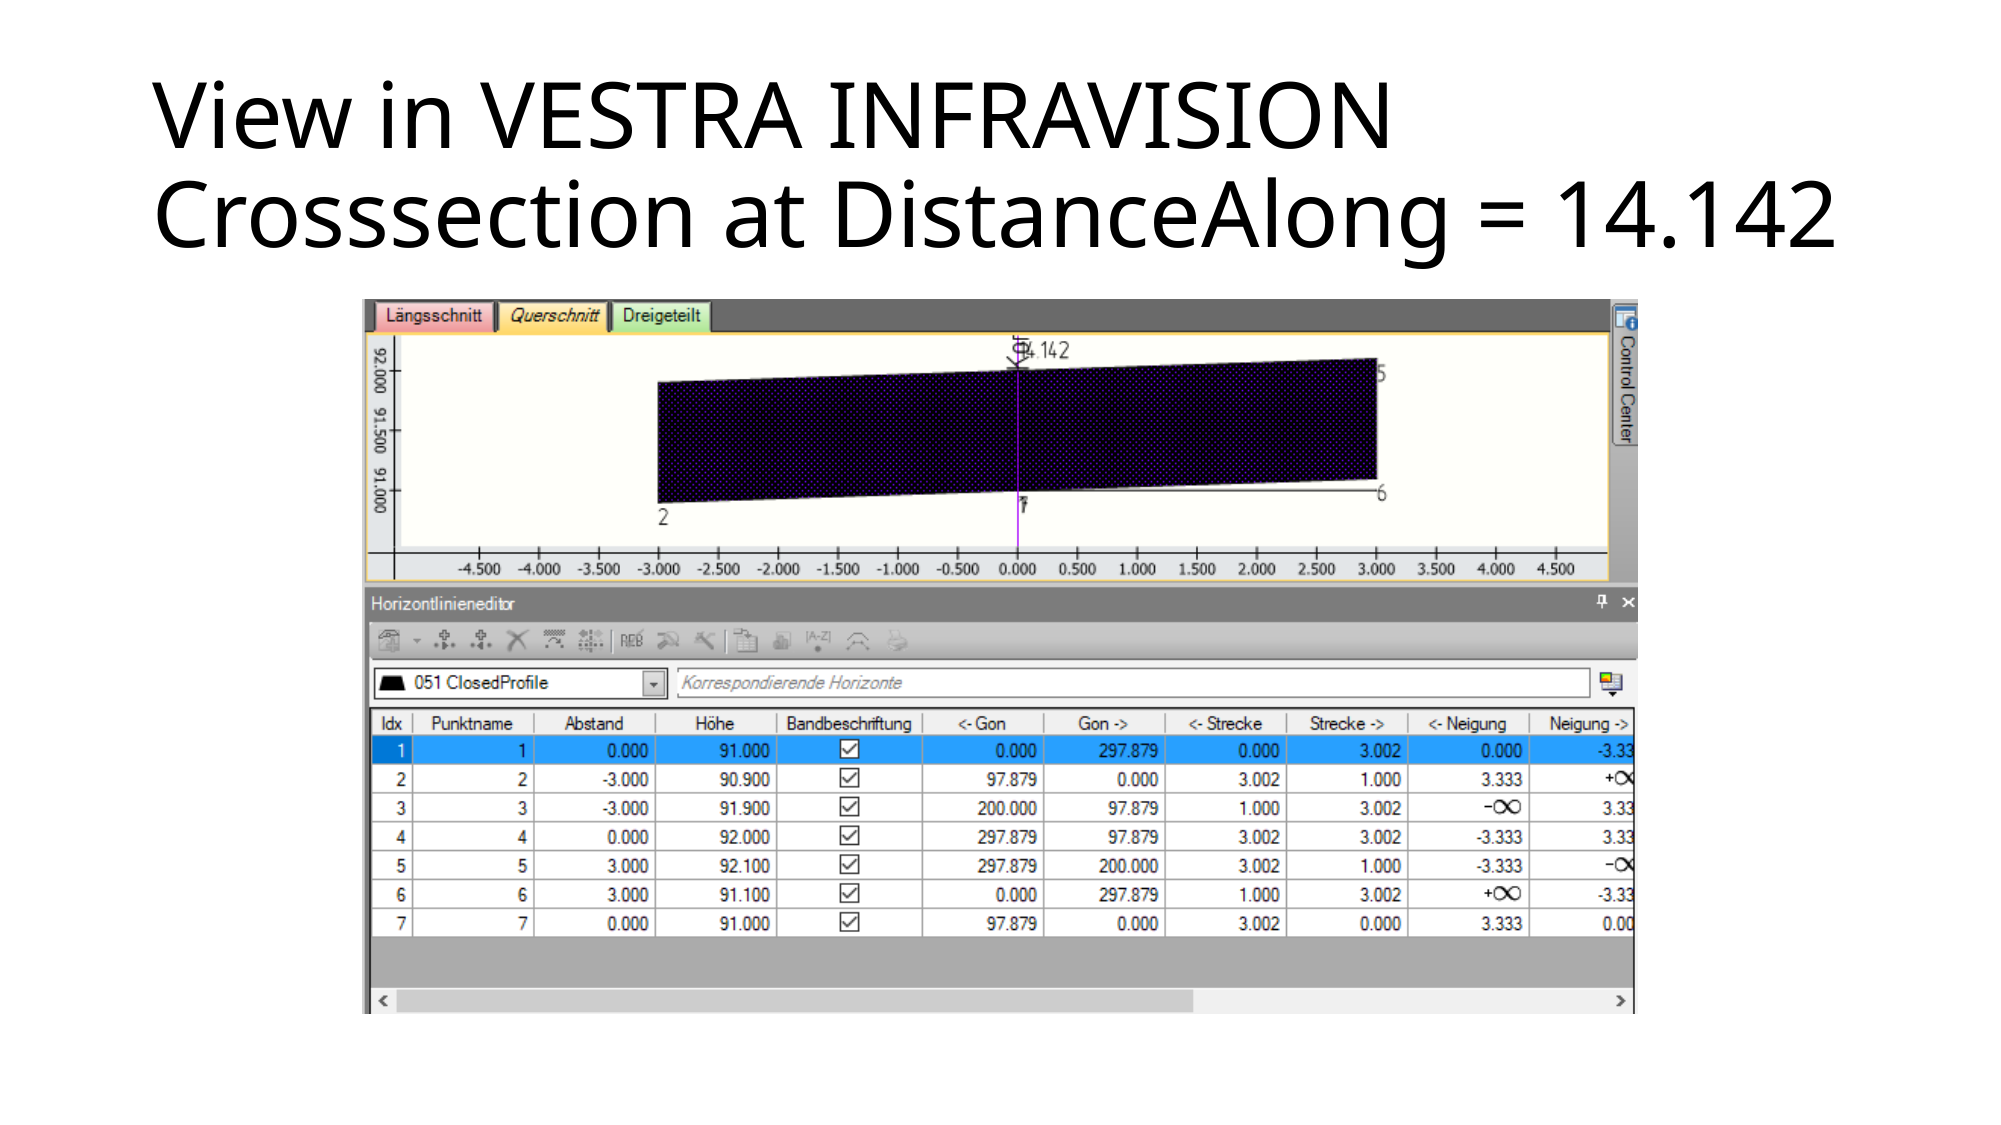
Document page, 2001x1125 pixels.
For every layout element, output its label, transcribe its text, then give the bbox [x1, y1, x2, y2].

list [362, 299, 1638, 1014]
title View in VESTRA INFRAVISION Crosssection at DistanceAlong = 14.142 [137, 59, 1863, 278]
